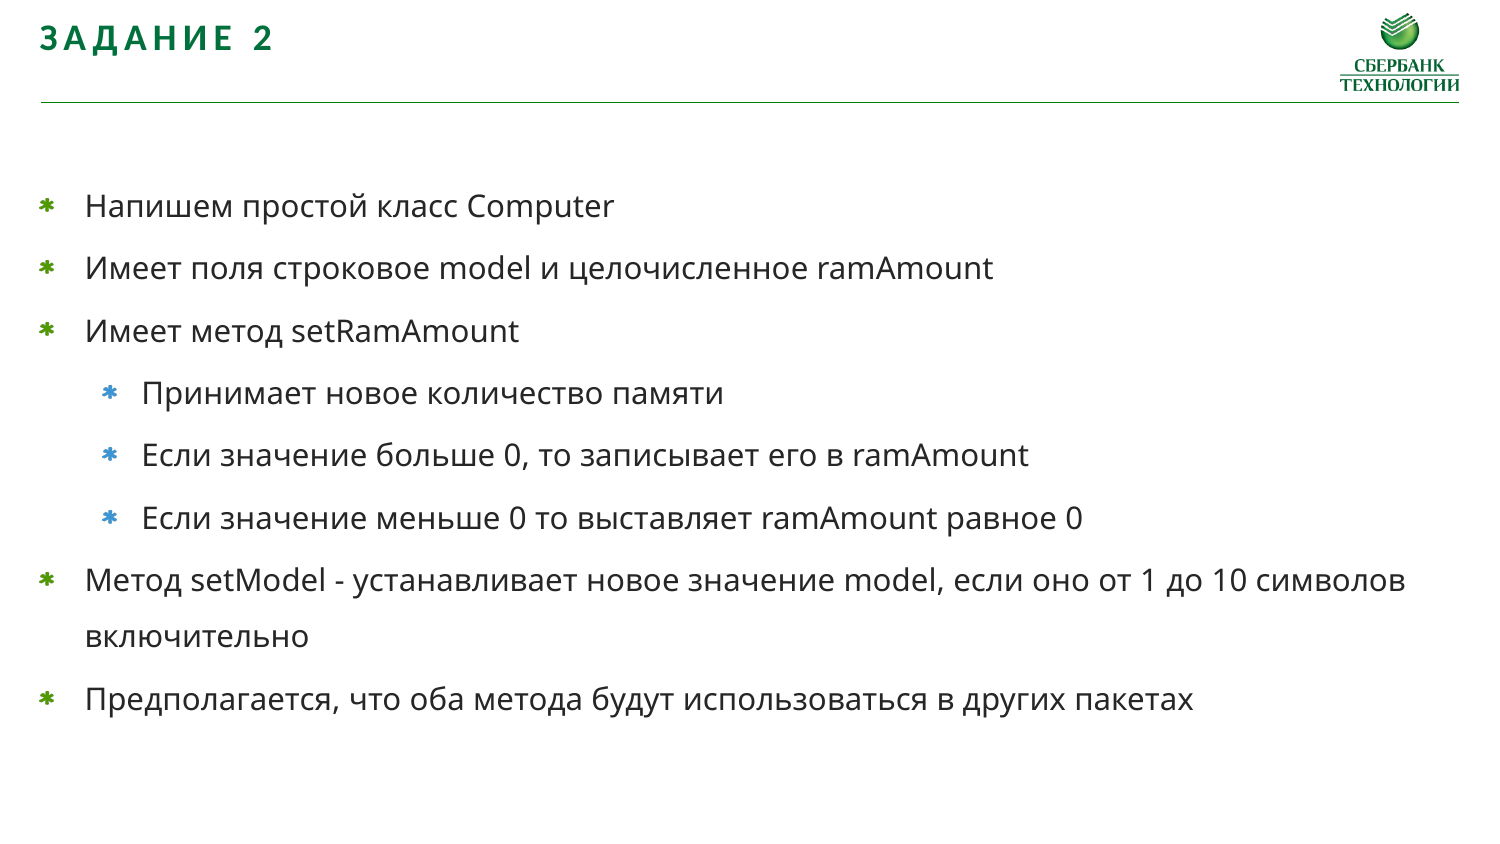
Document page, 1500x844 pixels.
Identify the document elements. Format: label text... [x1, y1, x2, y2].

picture [102, 447, 117, 461]
picture [102, 385, 117, 399]
list Задание 2 [39, 12, 1116, 103]
picture [39, 260, 54, 274]
text_box Напишем простой класс Computer Имеет поля строковое model и целочисленное ramAmount Имеет метод setRamAmount Принимает новое количество памяти Если значение больше 0, то записывает его в ramAmount Если значение меньше 0 то выставляет ramAmount равное 0 Метод setModel - устанавливает новое значение model, если оно от 1 до 10 символов включительно Предполагается, что оба метода будут использоваться в других пакетах [32, 159, 1468, 724]
picture [39, 198, 54, 212]
picture [39, 572, 54, 586]
picture [1340, 13, 1459, 91]
picture [39, 322, 54, 336]
picture [102, 510, 117, 524]
picture [39, 691, 54, 705]
